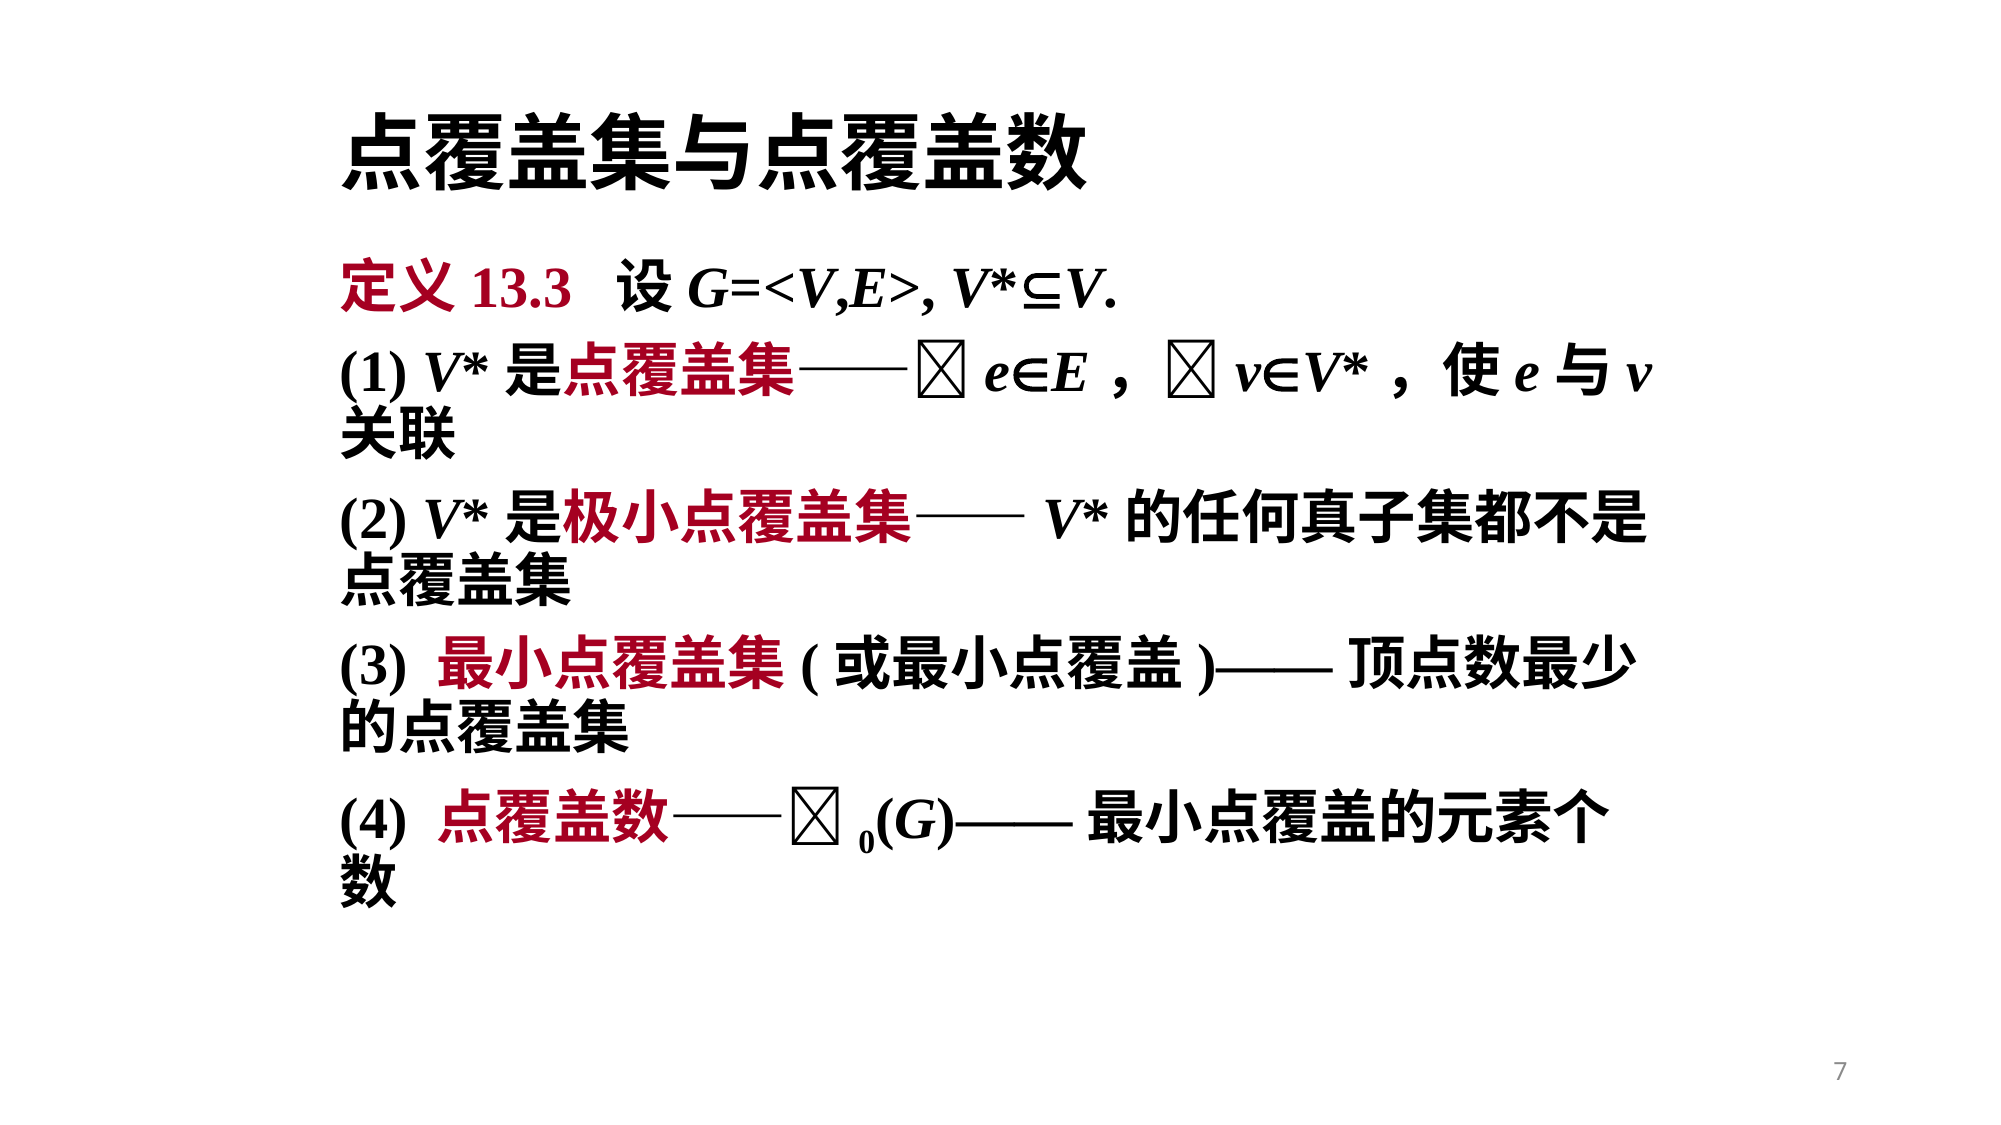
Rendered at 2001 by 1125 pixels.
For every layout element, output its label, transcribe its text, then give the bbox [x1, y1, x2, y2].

list 定义13.3 设G=<V,E>, V*V. (1) V*是点覆盖集——eE，vV*，使e与v关联 (2) V*是极小点覆盖集——V*的任何真子集都不是点覆盖集 (3) 最小点覆盖集(或最小点覆盖)——顶点数最少的点覆盖集 (4) 点覆盖数——0(G)——最小点覆盖的元素个数 [324, 249, 1675, 835]
title 点覆盖集与点覆盖数 [324, 75, 1675, 238]
slide_number 7 [1412, 1042, 1863, 1103]
